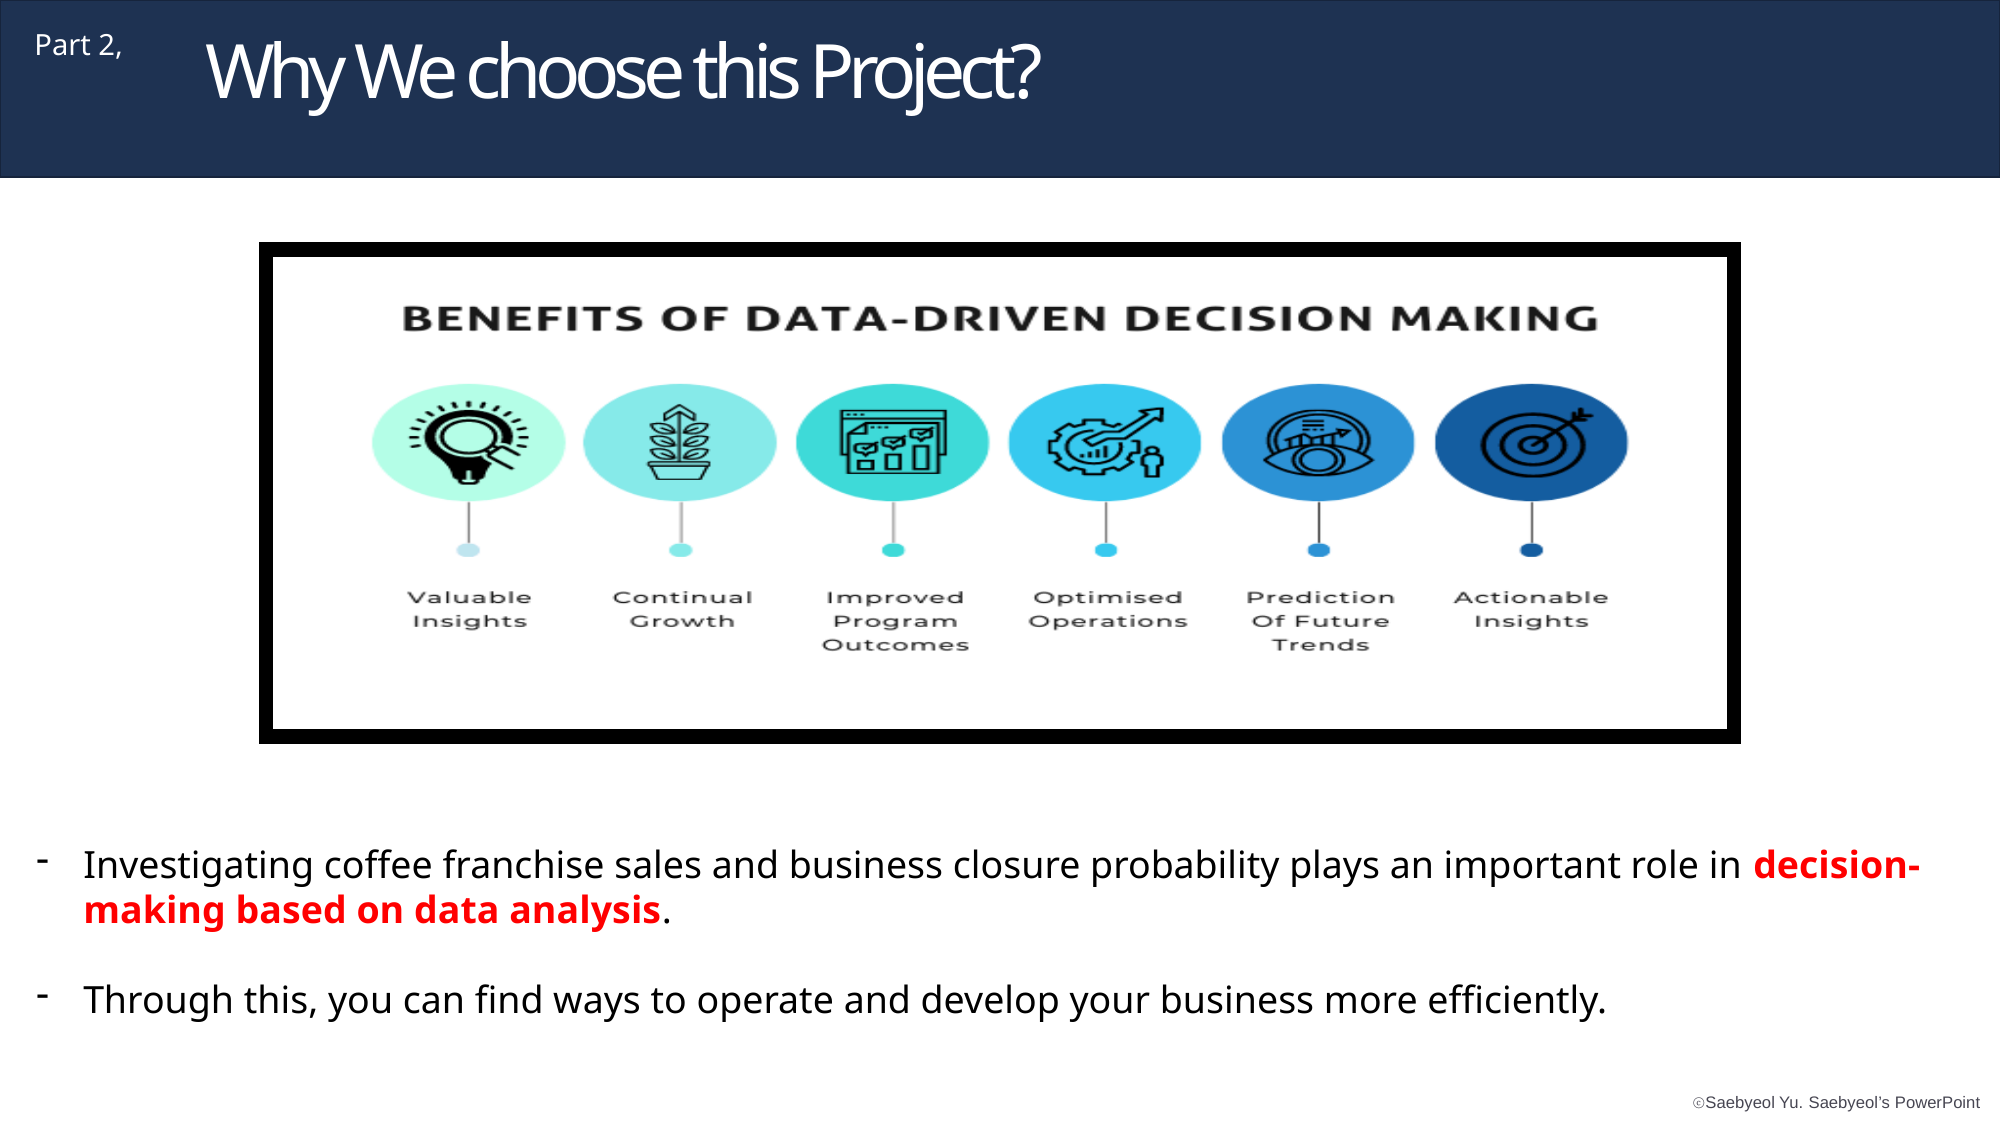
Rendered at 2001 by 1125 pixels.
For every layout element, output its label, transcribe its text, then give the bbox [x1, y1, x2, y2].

text_box Part 2, [19, 19, 146, 69]
picture [273, 256, 1727, 730]
text_box [0, 0, 2000, 178]
text_box Why We choose this Project? [190, 16, 1058, 122]
text_box Investigating coffee franchise sales and business closure probability plays an important role in decision-making based on data analysis. Through this, you can find ways to operate and develop your business more efficiently. [21, 833, 2000, 1029]
